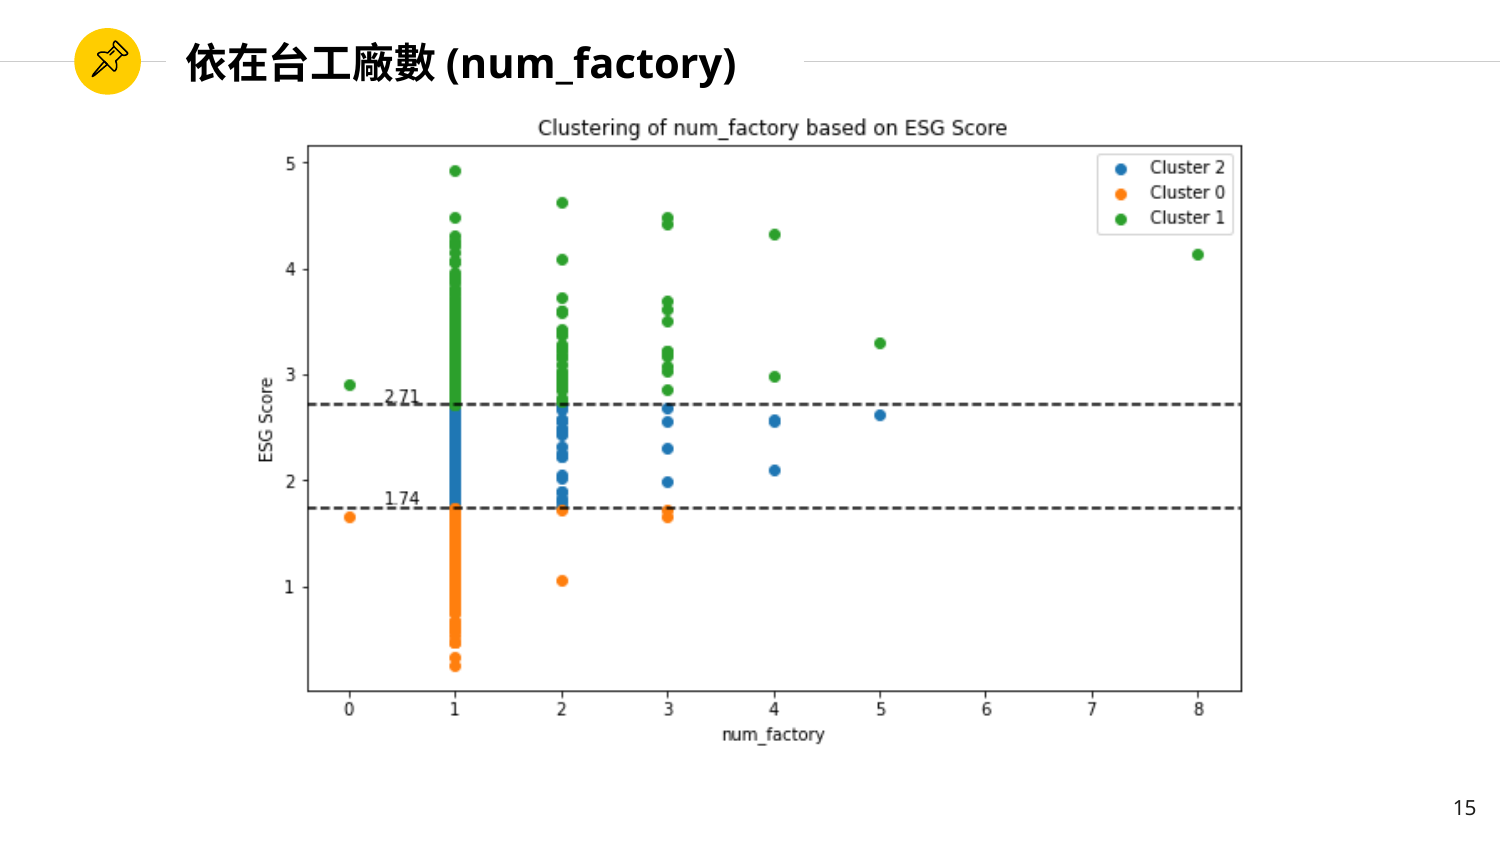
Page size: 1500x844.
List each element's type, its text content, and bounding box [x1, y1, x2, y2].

picture [249, 107, 1251, 757]
slide_number 15 [1401, 779, 1492, 844]
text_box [92, 40, 128, 77]
title 依在台工廠數(num_factory) [170, 23, 1172, 100]
